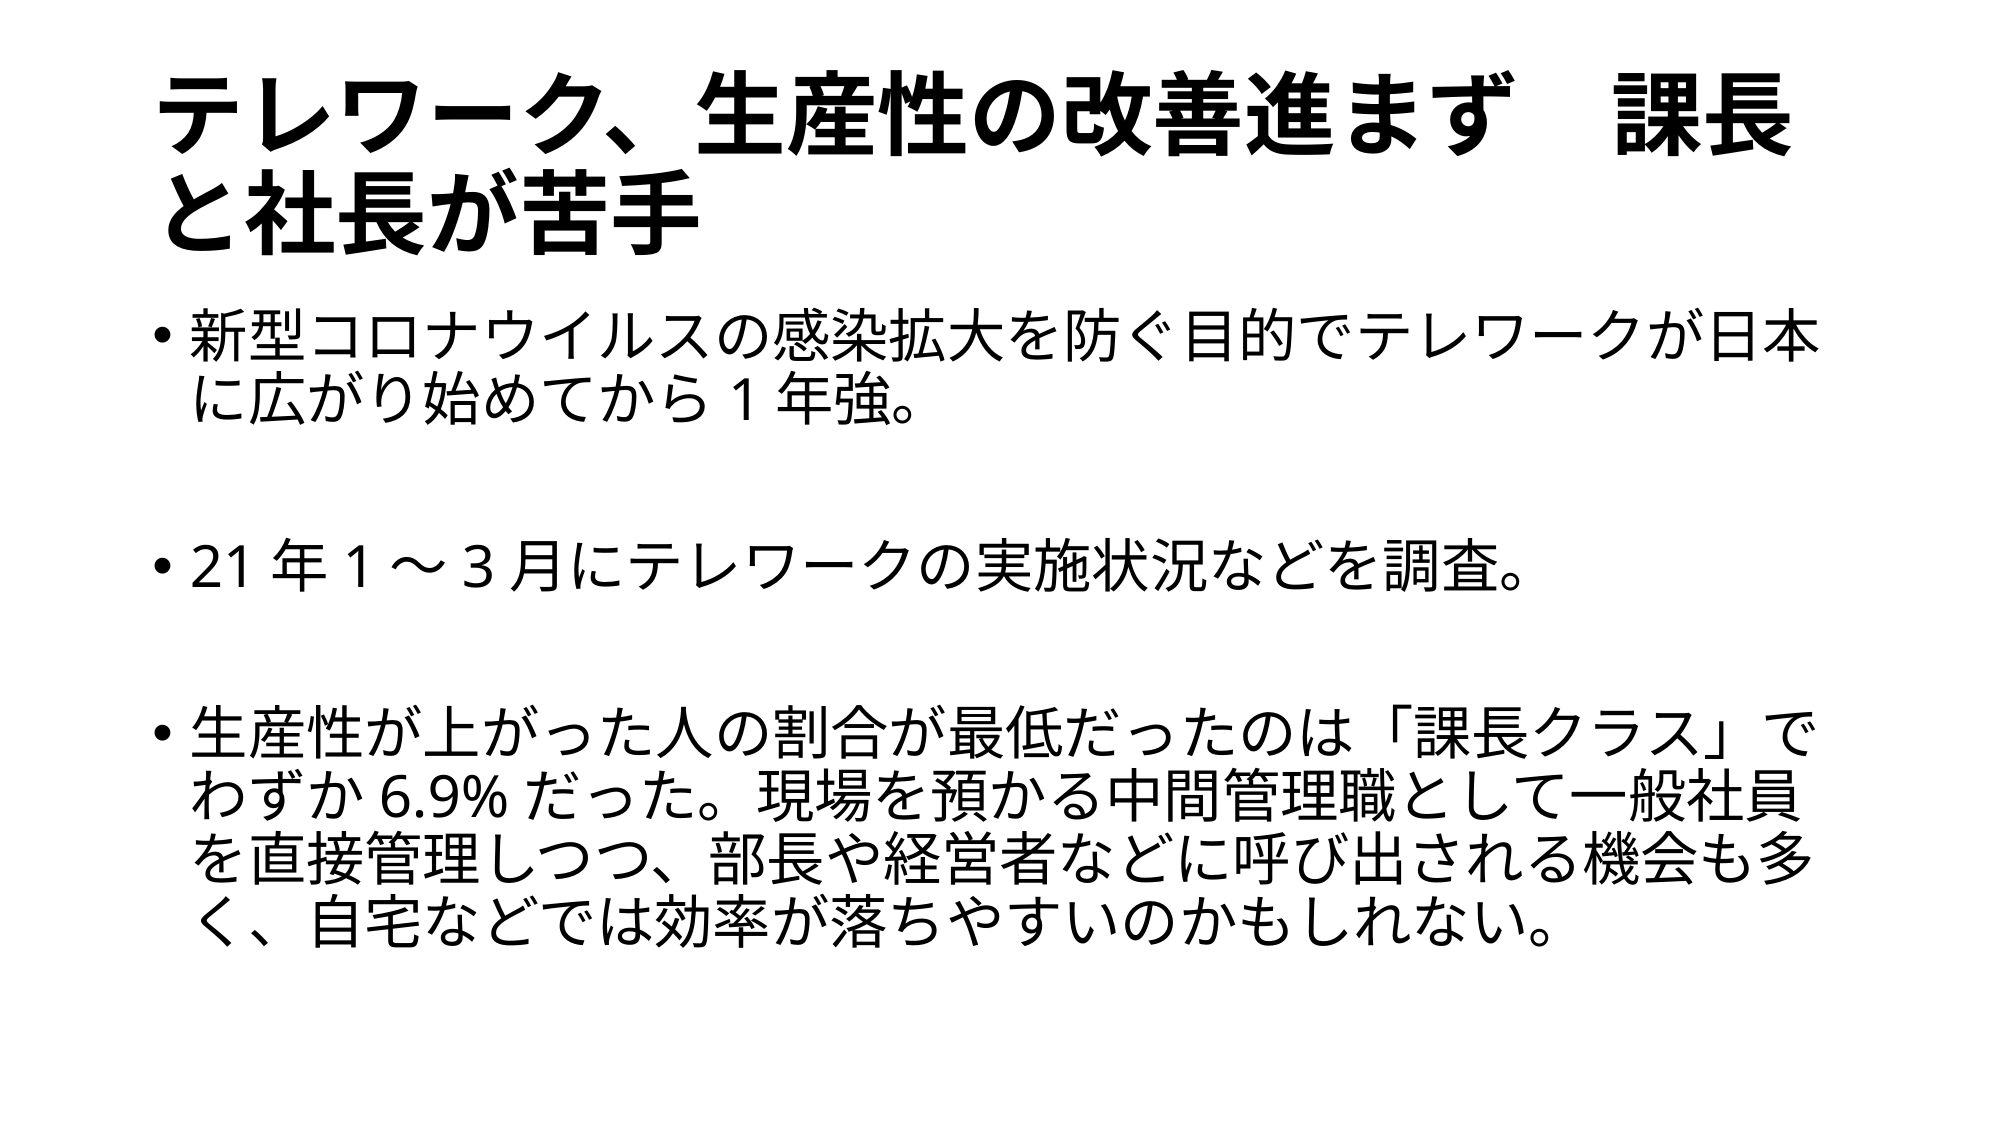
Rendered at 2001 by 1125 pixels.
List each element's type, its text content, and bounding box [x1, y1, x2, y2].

title テレワーク、生産性の改善進まず 課長と社長が苦手 [137, 59, 1863, 278]
list 新型コロナウイルスの感染拡大を防ぐ目的でテレワークが日本に広がり始めてから1年強。 21年1～3月にテレワークの実施状況などを調査。 生産性が上がった人の割合が最低だったのは「課長クラス」でわずか6.9%だった。現場を預かる中間管理職として一般社員を直接管理しつつ、部長や経営者などに呼び出される機会も多く、自宅などでは効率が落ちやすいのかもしれない。 [137, 299, 1863, 1014]
